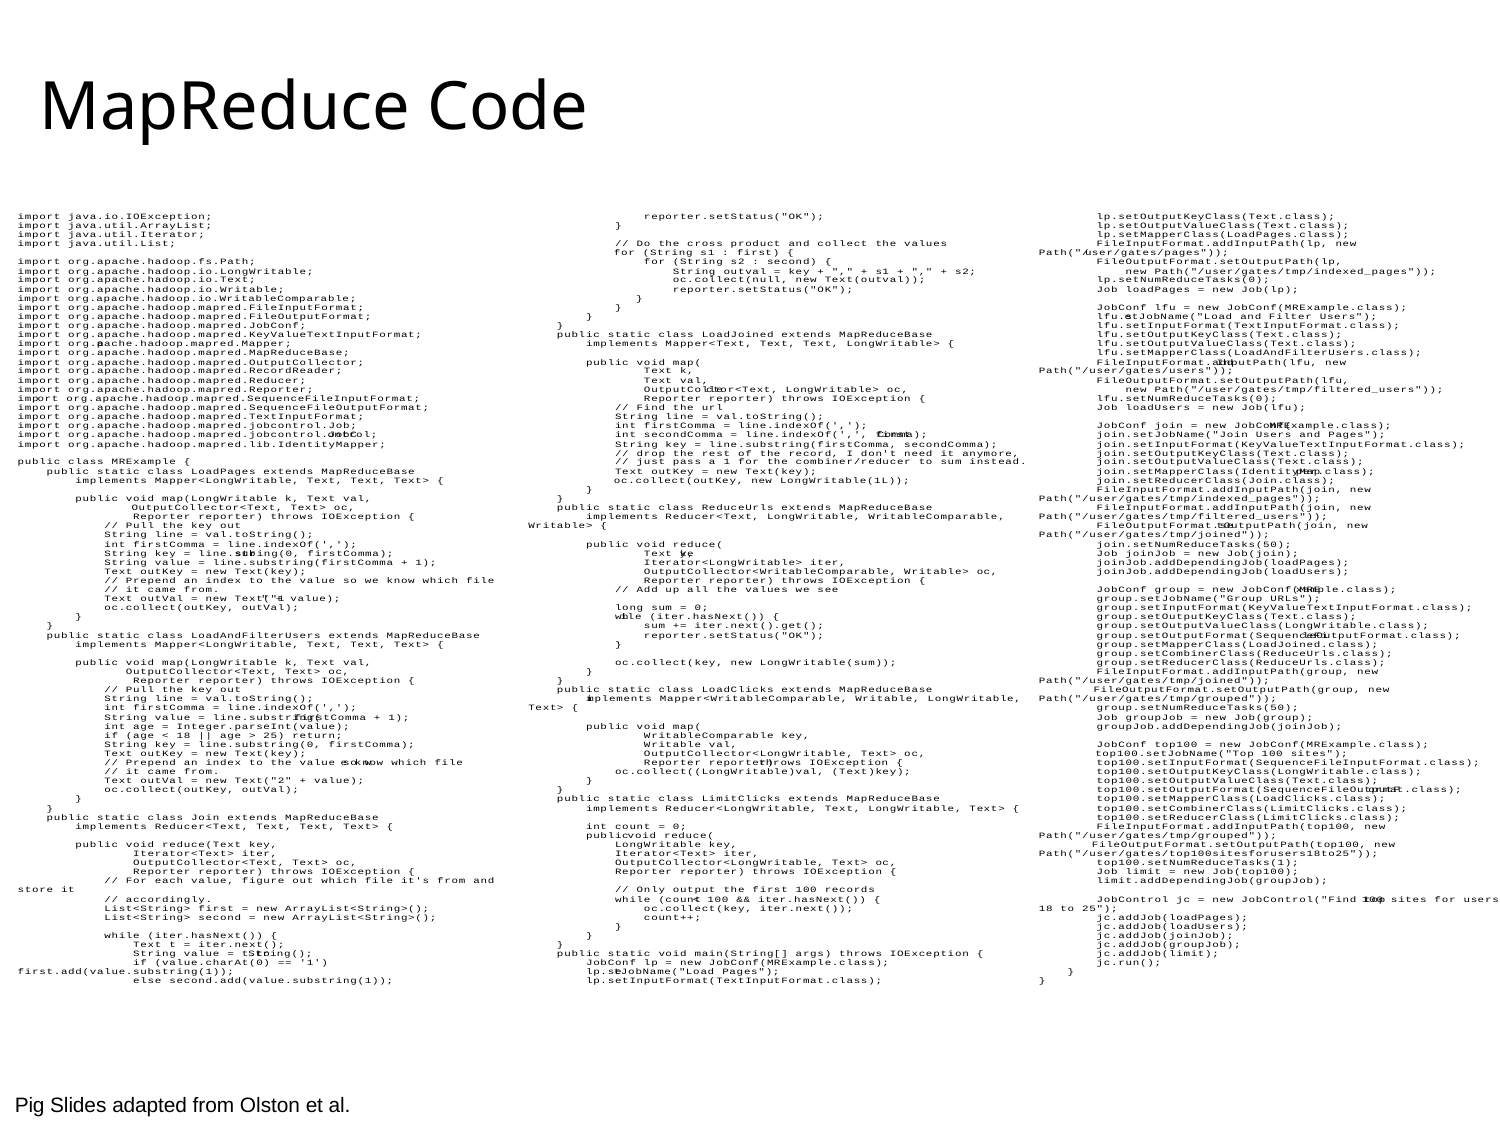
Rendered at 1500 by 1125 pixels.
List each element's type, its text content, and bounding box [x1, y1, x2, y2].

text_box Pig Slides adapted from Olston et al. [0, 1084, 563, 1125]
title MapReduce Code [24, 18, 1451, 188]
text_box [17, 212, 1500, 987]
